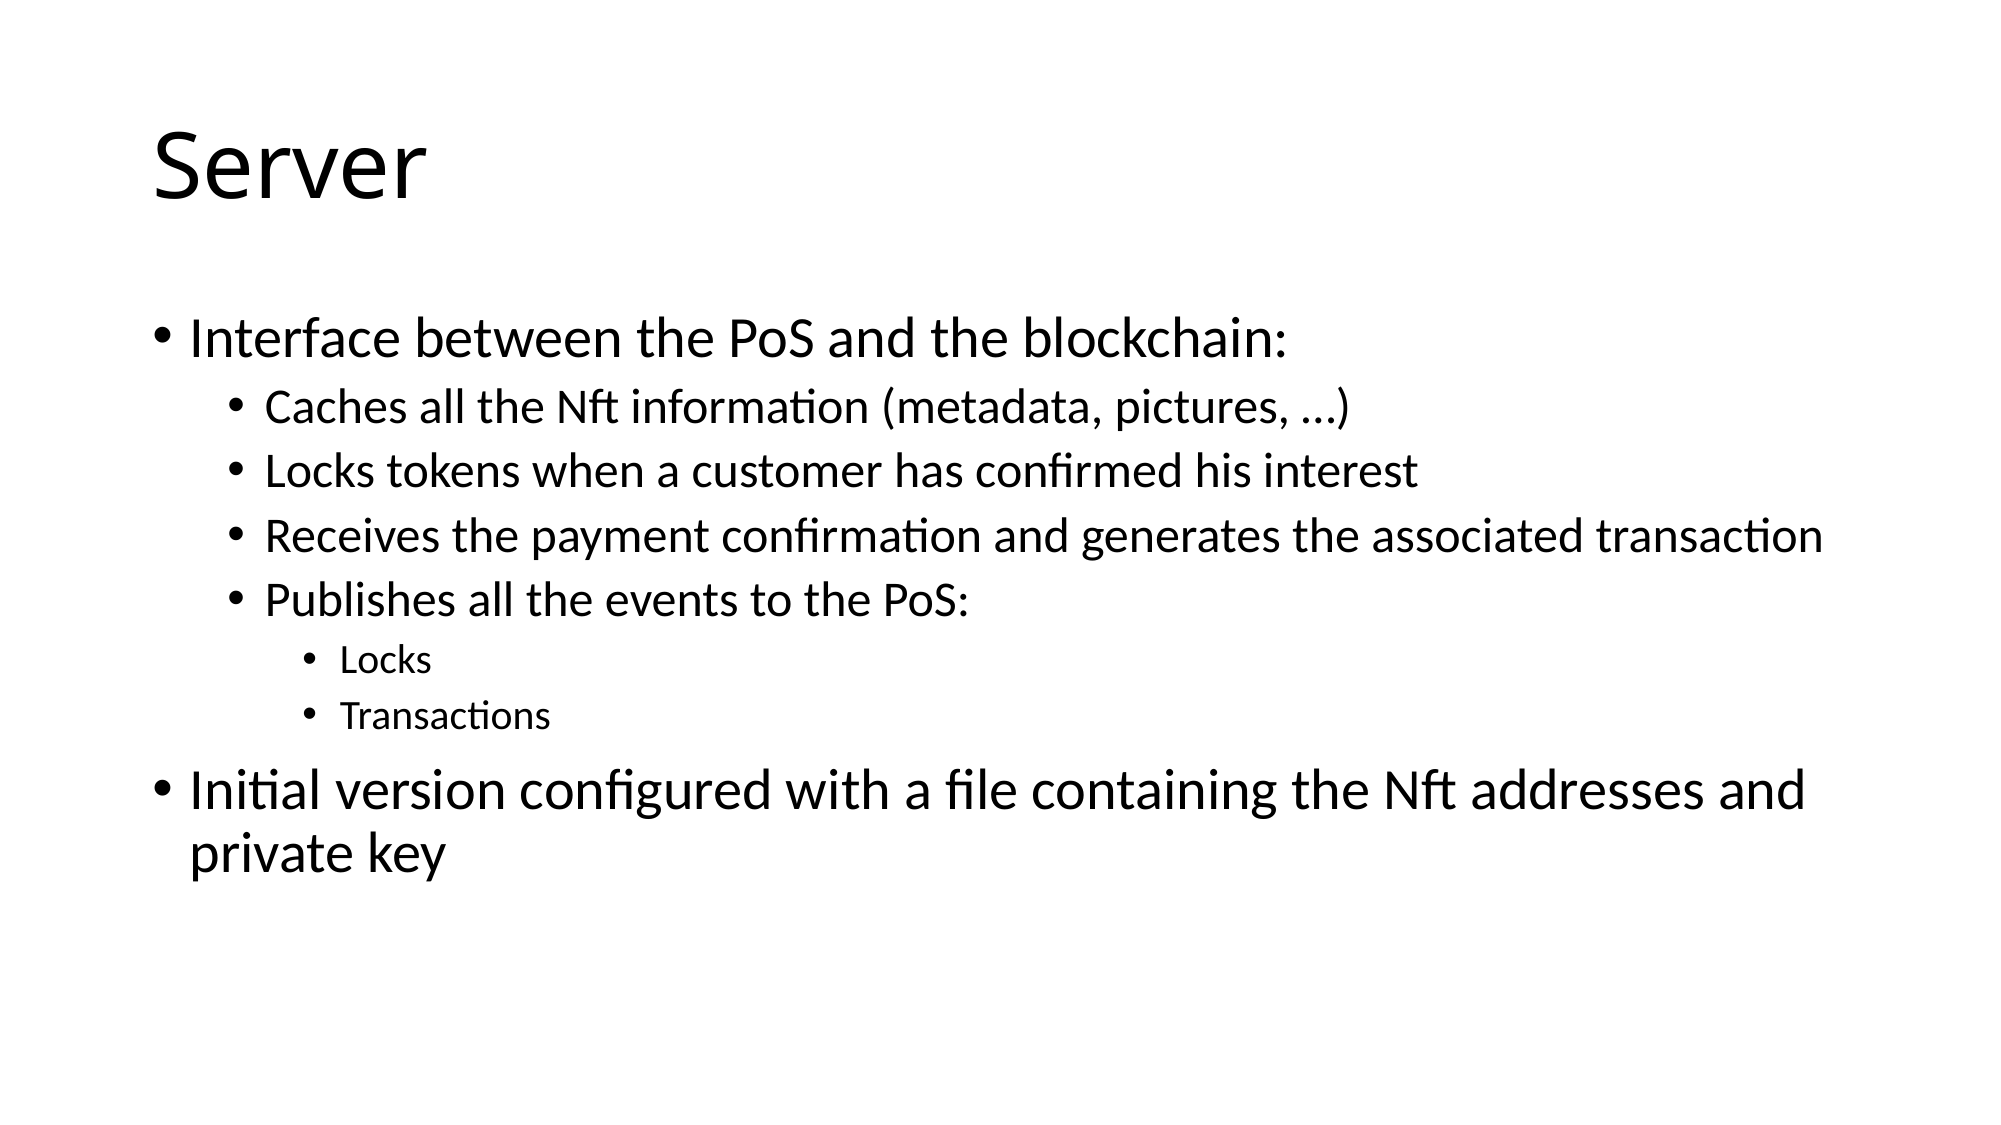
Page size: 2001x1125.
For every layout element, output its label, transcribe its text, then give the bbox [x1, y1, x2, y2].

title Server [137, 59, 1863, 278]
list Interface between the PoS and the blockchain: Caches all the Nft information (metadata, pictures, …) Locks tokens when a customer has confirmed his interest Receives the payment confirmation and generates the associated transaction Publishes all the events to the PoS: Locks Transactions Initial version configured with a file containing the Nft addresses and private key [137, 299, 1863, 1014]
